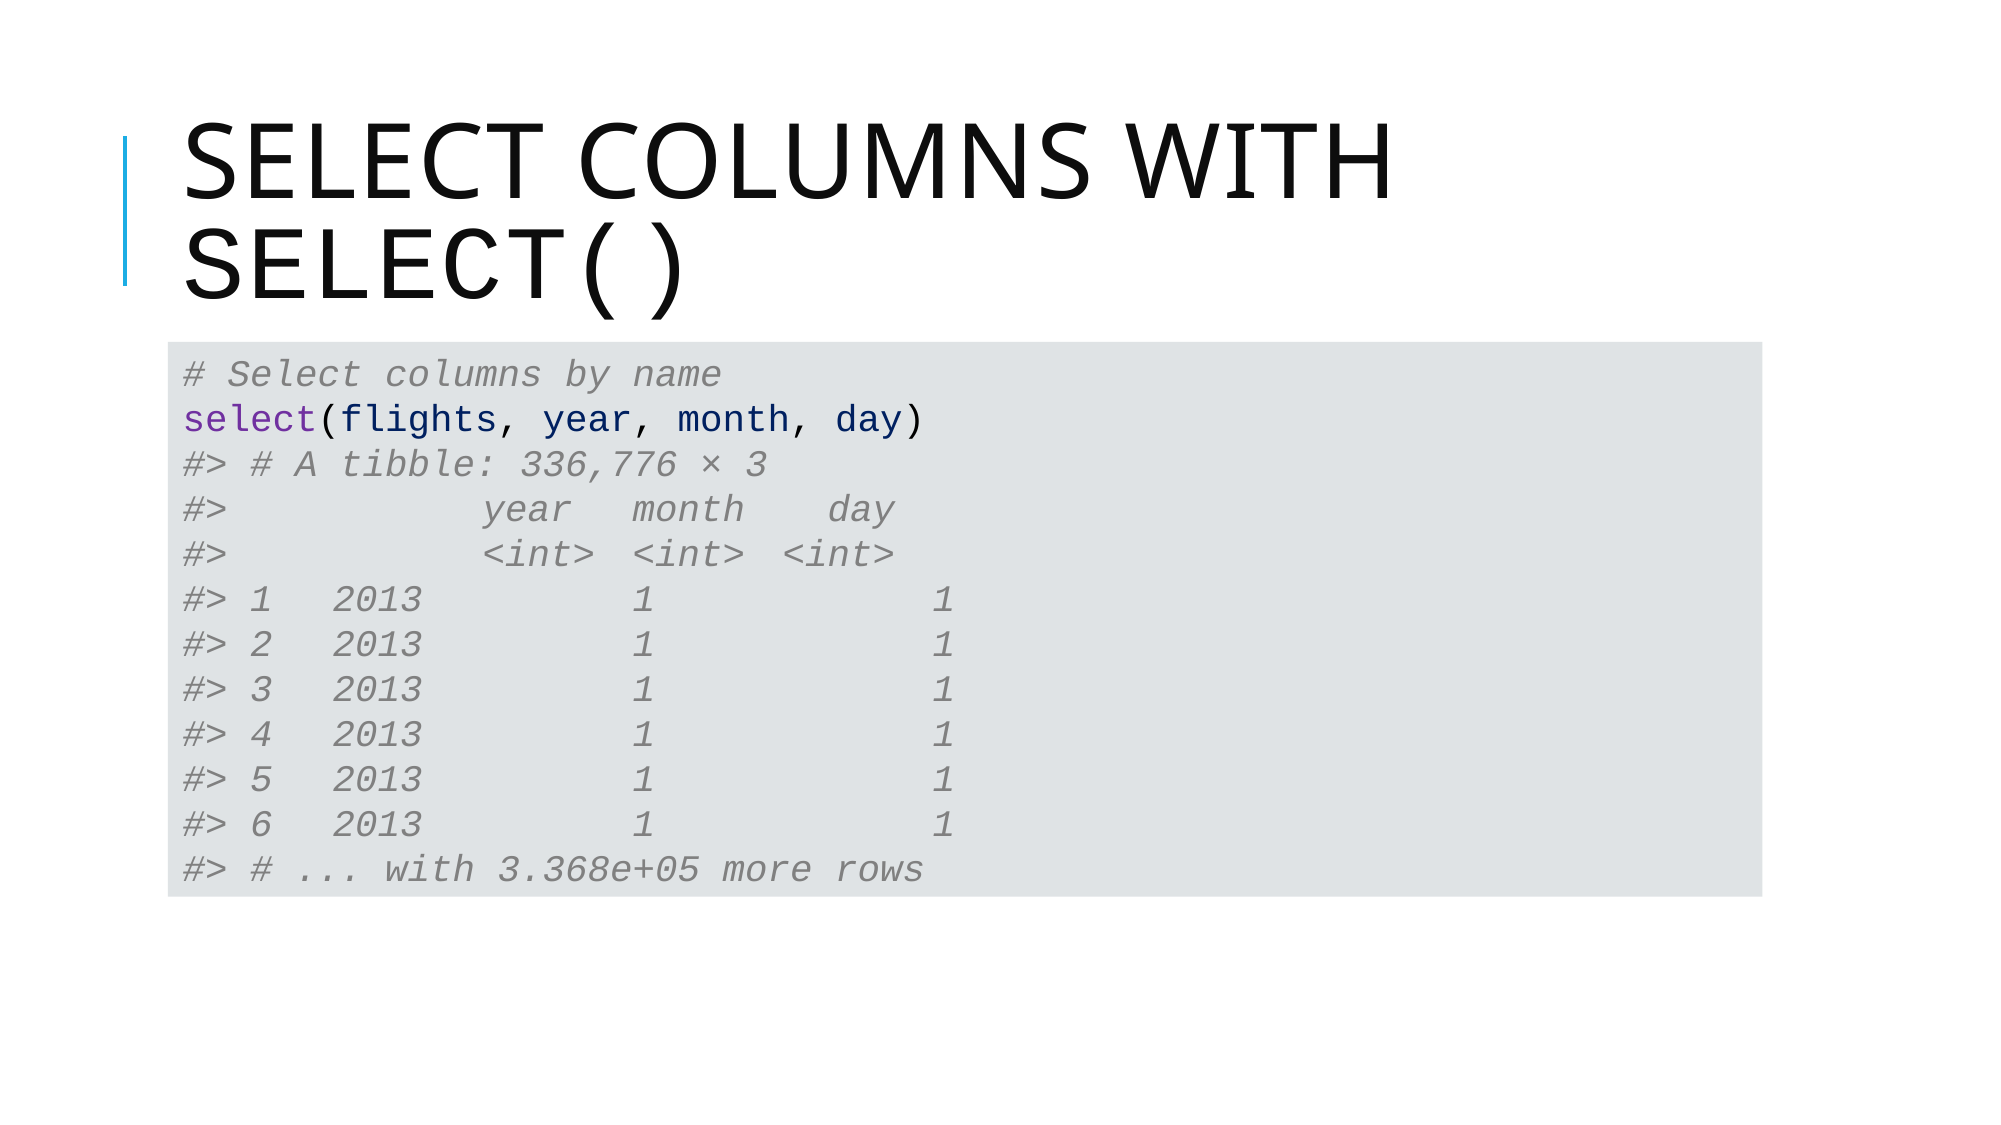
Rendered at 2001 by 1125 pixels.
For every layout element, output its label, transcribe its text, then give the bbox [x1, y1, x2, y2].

title Select Columns with select() [168, 96, 1763, 341]
text_box # Select columns by name select(flights, year, month, day) #> # A tibble: 336,776 × 3 #> year month day #> <int> <int> <int> #> 1 2013 1 1 #> 2 2013 1 1 #> 3 2013 1 1 #> 4 2013 1 1 #> 5 2013 1 1 #> 6 2013 1 1 #> # ... with 3.368e+05 more rows [167, 341, 1763, 897]
